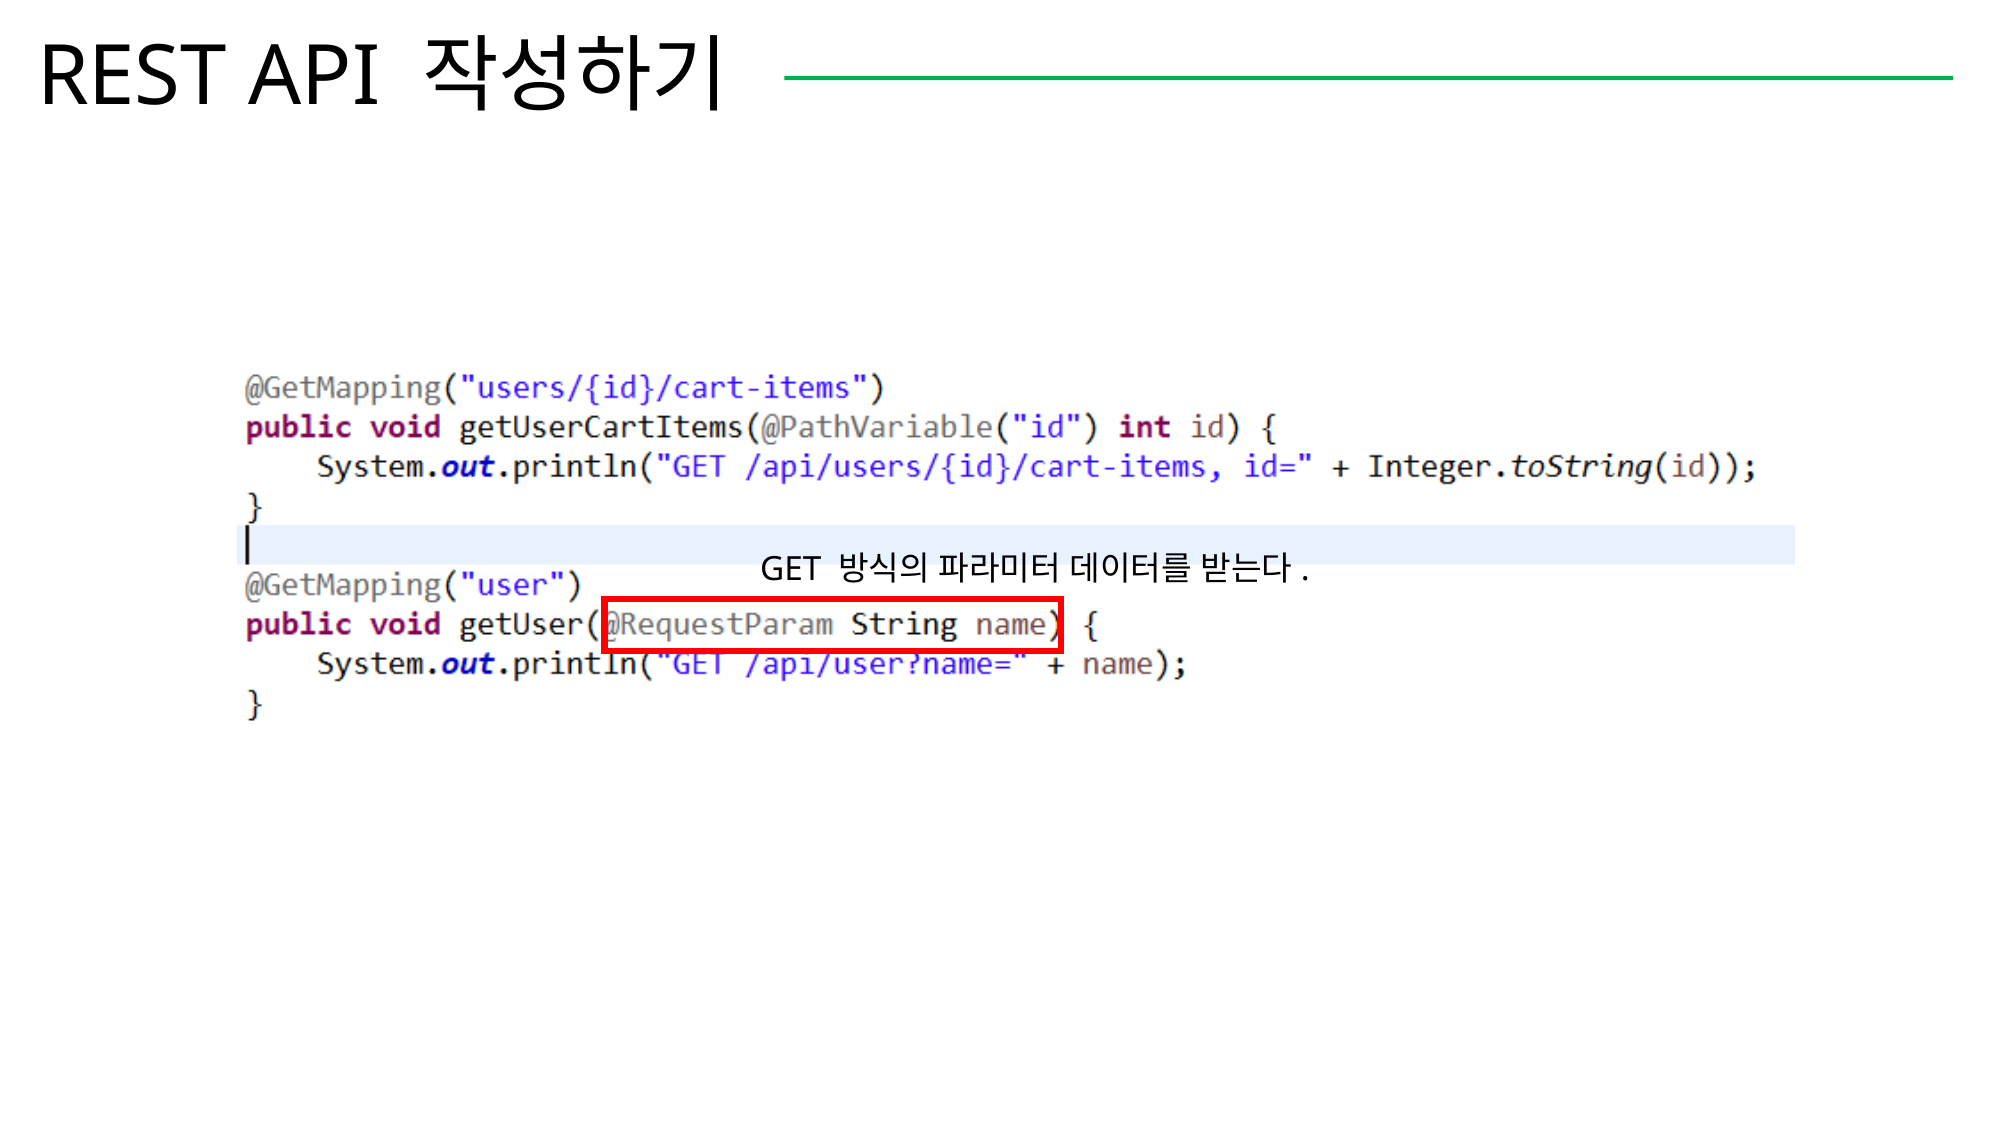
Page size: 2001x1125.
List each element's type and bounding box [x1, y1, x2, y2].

picture [237, 366, 1795, 737]
text_box [22, 21, 1954, 135]
